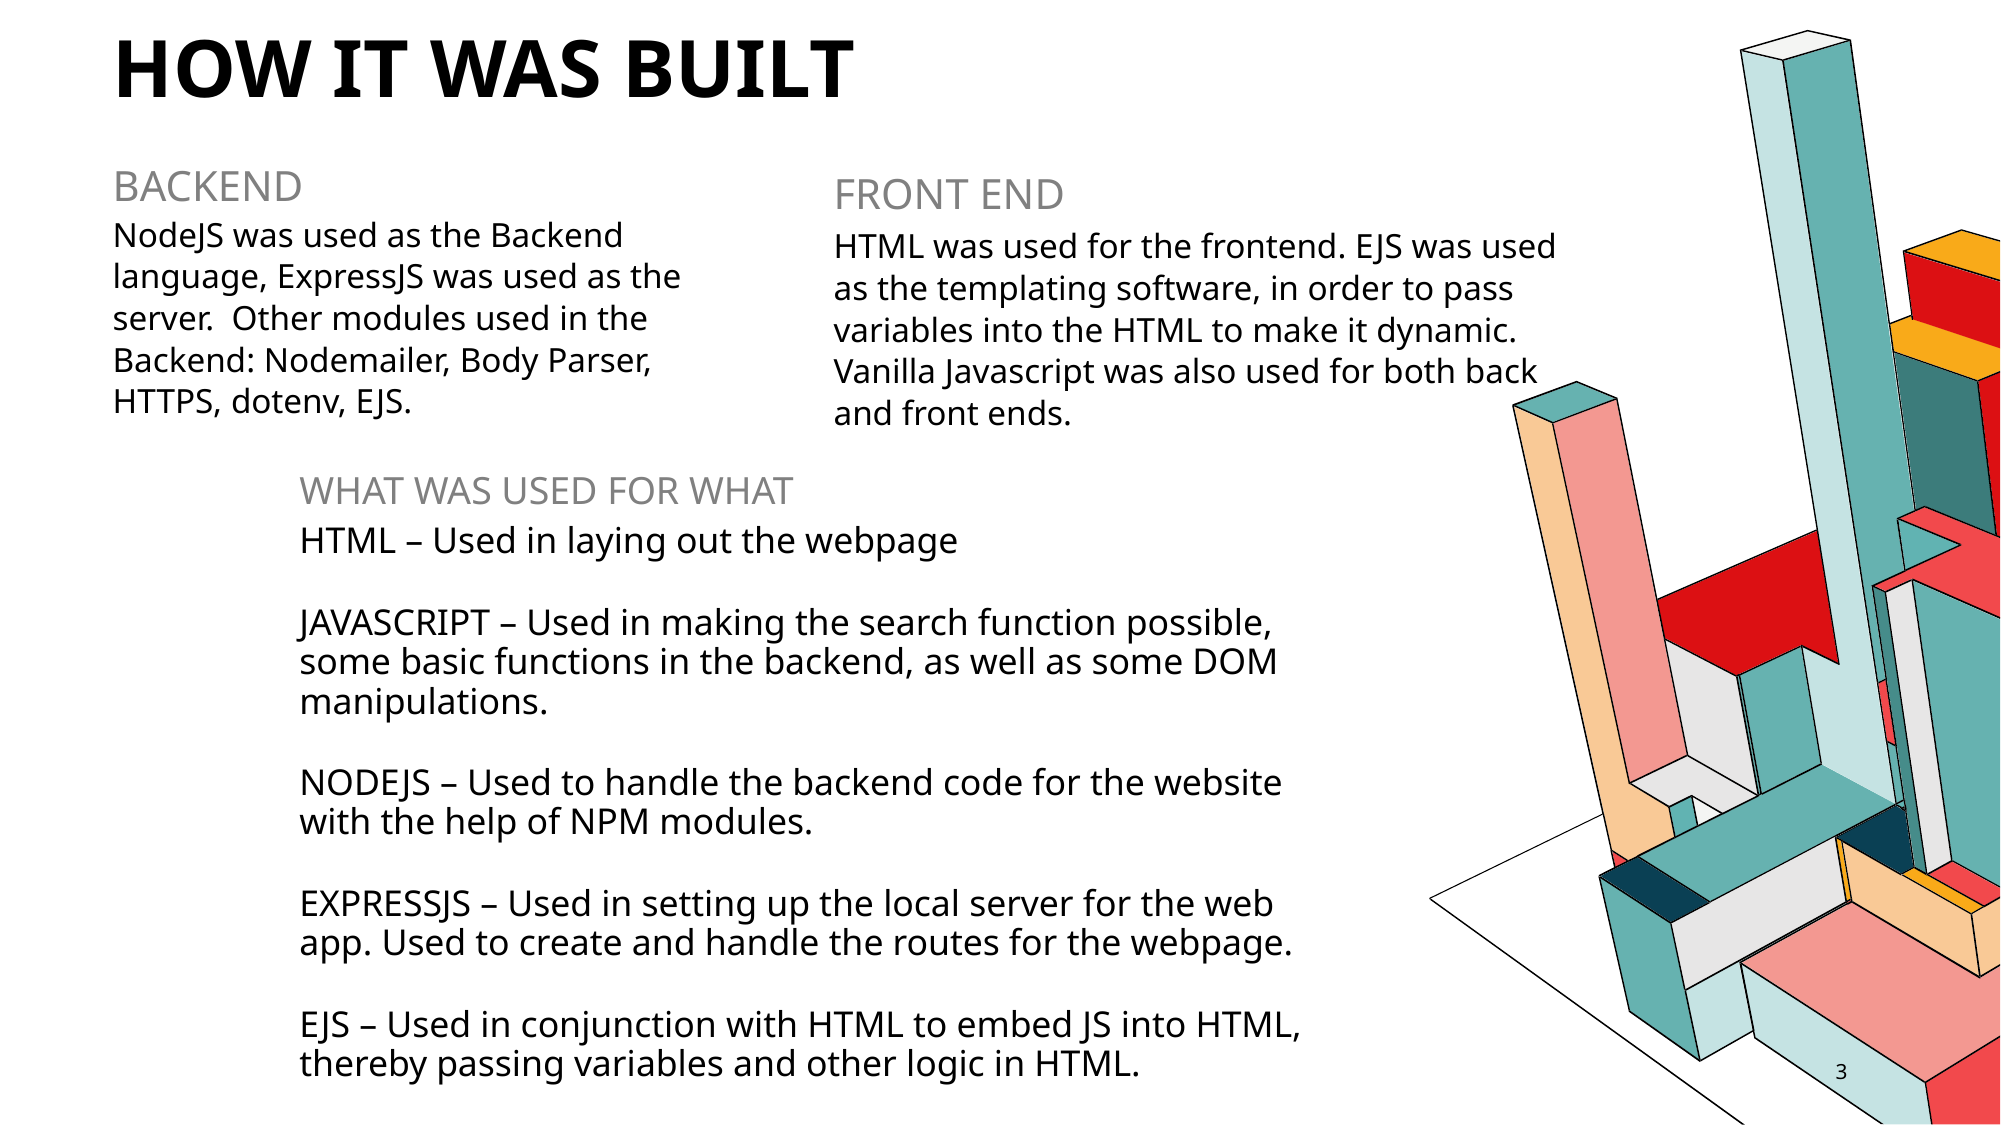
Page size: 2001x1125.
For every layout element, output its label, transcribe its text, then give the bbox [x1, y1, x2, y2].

title HOW IT WAS BUILT [97, 0, 1823, 181]
slide_number 3 [1412, 1042, 1863, 1103]
list HTML was used for the frontend. EJS was used as the templating software, in order to pass variables into the HTML to make it dynamic. Vanilla Javascript was also used for both back and front ends. [818, 216, 1580, 459]
list FRONT END [818, 156, 1419, 216]
list NodeJS was used as the Backend language, ExpressJS was used as the server. Other modules used in the Backend: Nodemailer, Body Parser, HTTPS, dotenv, EJS. [97, 204, 779, 447]
list WHAT WAS USED FOR WHAT [284, 450, 885, 511]
list HTML – Used in laying out the webpage JAVASCRIPT – Used in making the search function possible, some basic functions in the backend, as well as some DOM manipulations. NODEJS – Used to handle the backend code for the website with the help of NPM modules. EXPRESSJS – Used in setting up the local server for the web app. Used to create and handle the routes for the webpage. EJS – Used in conjunction with HTML to embed JS into HTML, thereby passing variables and other logic in HTML. [284, 513, 1353, 1103]
list BACKEND [97, 148, 698, 204]
